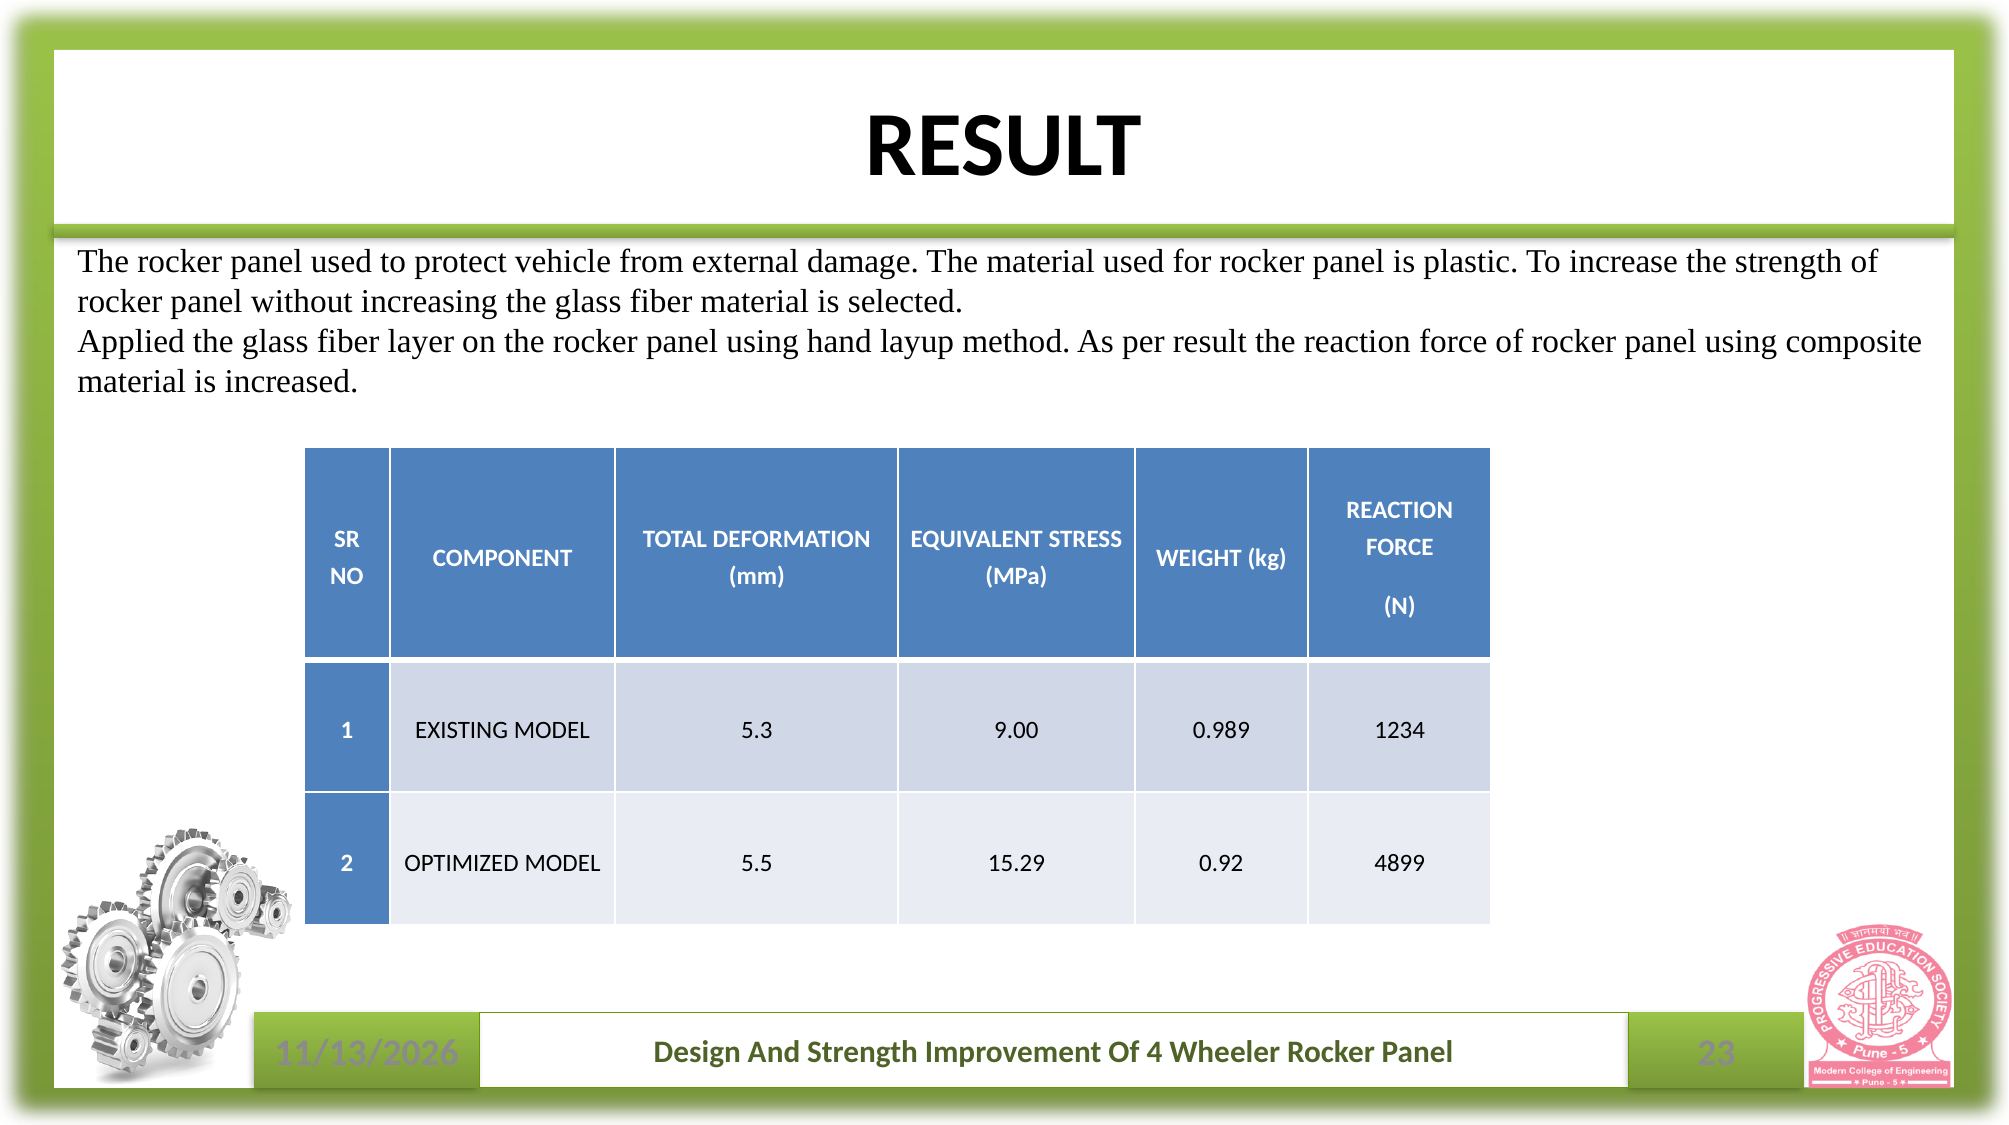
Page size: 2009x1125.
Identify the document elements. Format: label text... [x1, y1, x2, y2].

table_cell 0.989 [1136, 663, 1307, 791]
table_cell 4899 [1309, 793, 1490, 924]
footer Design And Strength Improvement Of 4 Wheeler Rocker Panel [479, 1012, 1629, 1088]
table_cell 5.3 [616, 663, 897, 791]
text_box The rocker panel used to protect vehicle from external damage. The material used for rocker panel is plastic. To increase the strength of rocker panel without increasing the glass fiber material is selected. Applied the glass fiber layer on the rocker panel using hand layup method. As per result the reaction force of rocker panel using composite material is increased. [62, 231, 1942, 446]
slide_number 23 [1629, 1012, 1804, 1088]
title RESULT [100, 45, 1908, 231]
table_header COMPONENT [391, 448, 614, 657]
table_header REACTION FORCE (N) [1309, 448, 1490, 657]
table_header SR NO [305, 448, 389, 657]
table_cell 5.5 [616, 793, 897, 924]
table_header EQUIVALENT STRESS (MPa) [899, 448, 1134, 657]
table_cell OPTIMIZED MODEL [391, 793, 614, 924]
table_header TOTAL DEFORMATION (mm) [616, 448, 897, 657]
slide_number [254, 1012, 479, 1088]
table_header WEIGHT (kg) [1136, 448, 1307, 657]
table_cell 15.29 [899, 793, 1134, 924]
table_cell 9.00 [899, 663, 1134, 791]
table_cell 0.92 [1136, 793, 1307, 924]
table_cell 2 [305, 793, 389, 924]
table_cell 1234 [1309, 663, 1490, 791]
table_cell EXISTING MODEL [391, 663, 614, 791]
table_cell 1 [305, 663, 389, 791]
